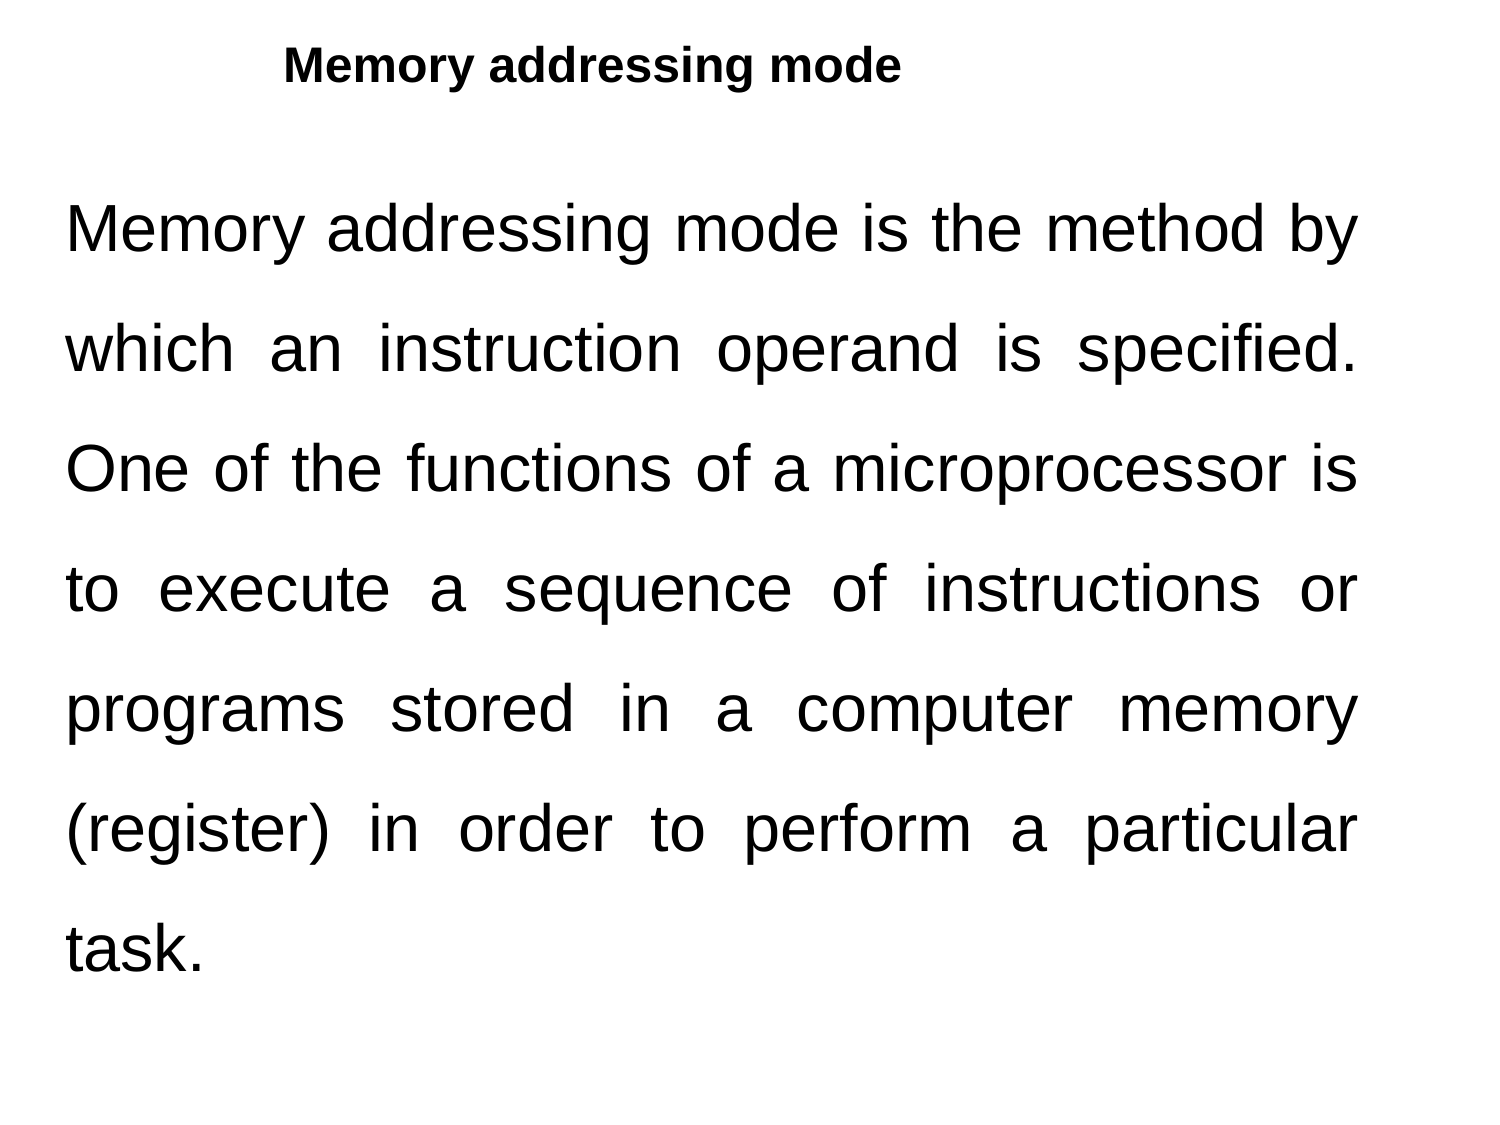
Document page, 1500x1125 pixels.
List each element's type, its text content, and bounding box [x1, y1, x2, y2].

text_box Memory addressing mode [0, 24, 1211, 100]
list Memory addressing mode is the method by which an instruction operand is specified. One of the functions of a microprocessor is to execute a sequence of instructions or programs stored in a computer memory (register) in order to perform a particular task. [50, 137, 1375, 850]
